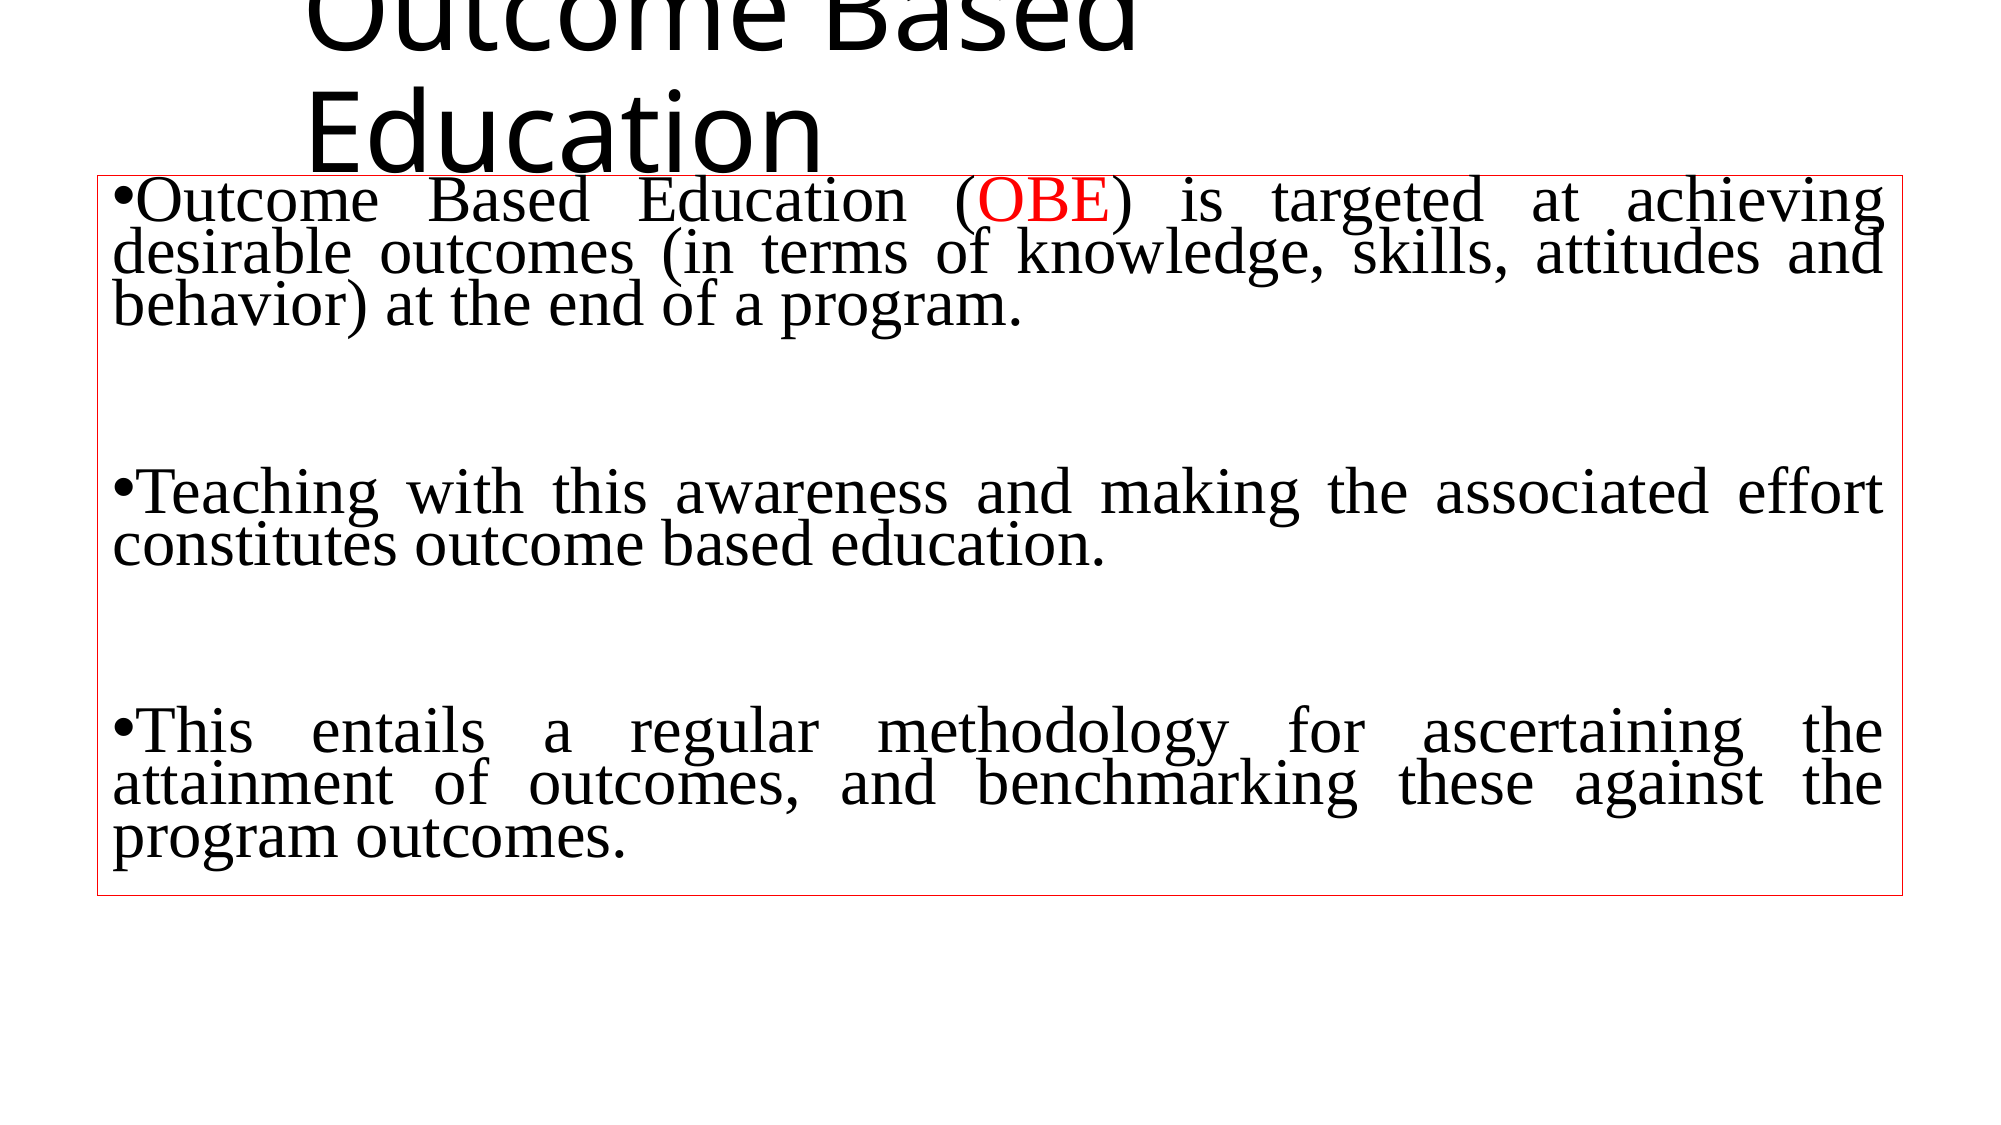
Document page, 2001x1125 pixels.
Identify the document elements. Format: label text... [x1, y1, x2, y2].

list Outcome Based Education (OBE) is targeted at achieving desirable outcomes (in terms of knowledge, skills, attitudes and behavior) at the end of a program. Teaching with this awareness and making the associated effort constitutes outcome based education. This entails a regular methodology for ascertaining the attainment of outcomes, and benchmarking these against the program outcomes. [97, 175, 1903, 896]
title Outcome Based Education [287, 0, 1713, 150]
